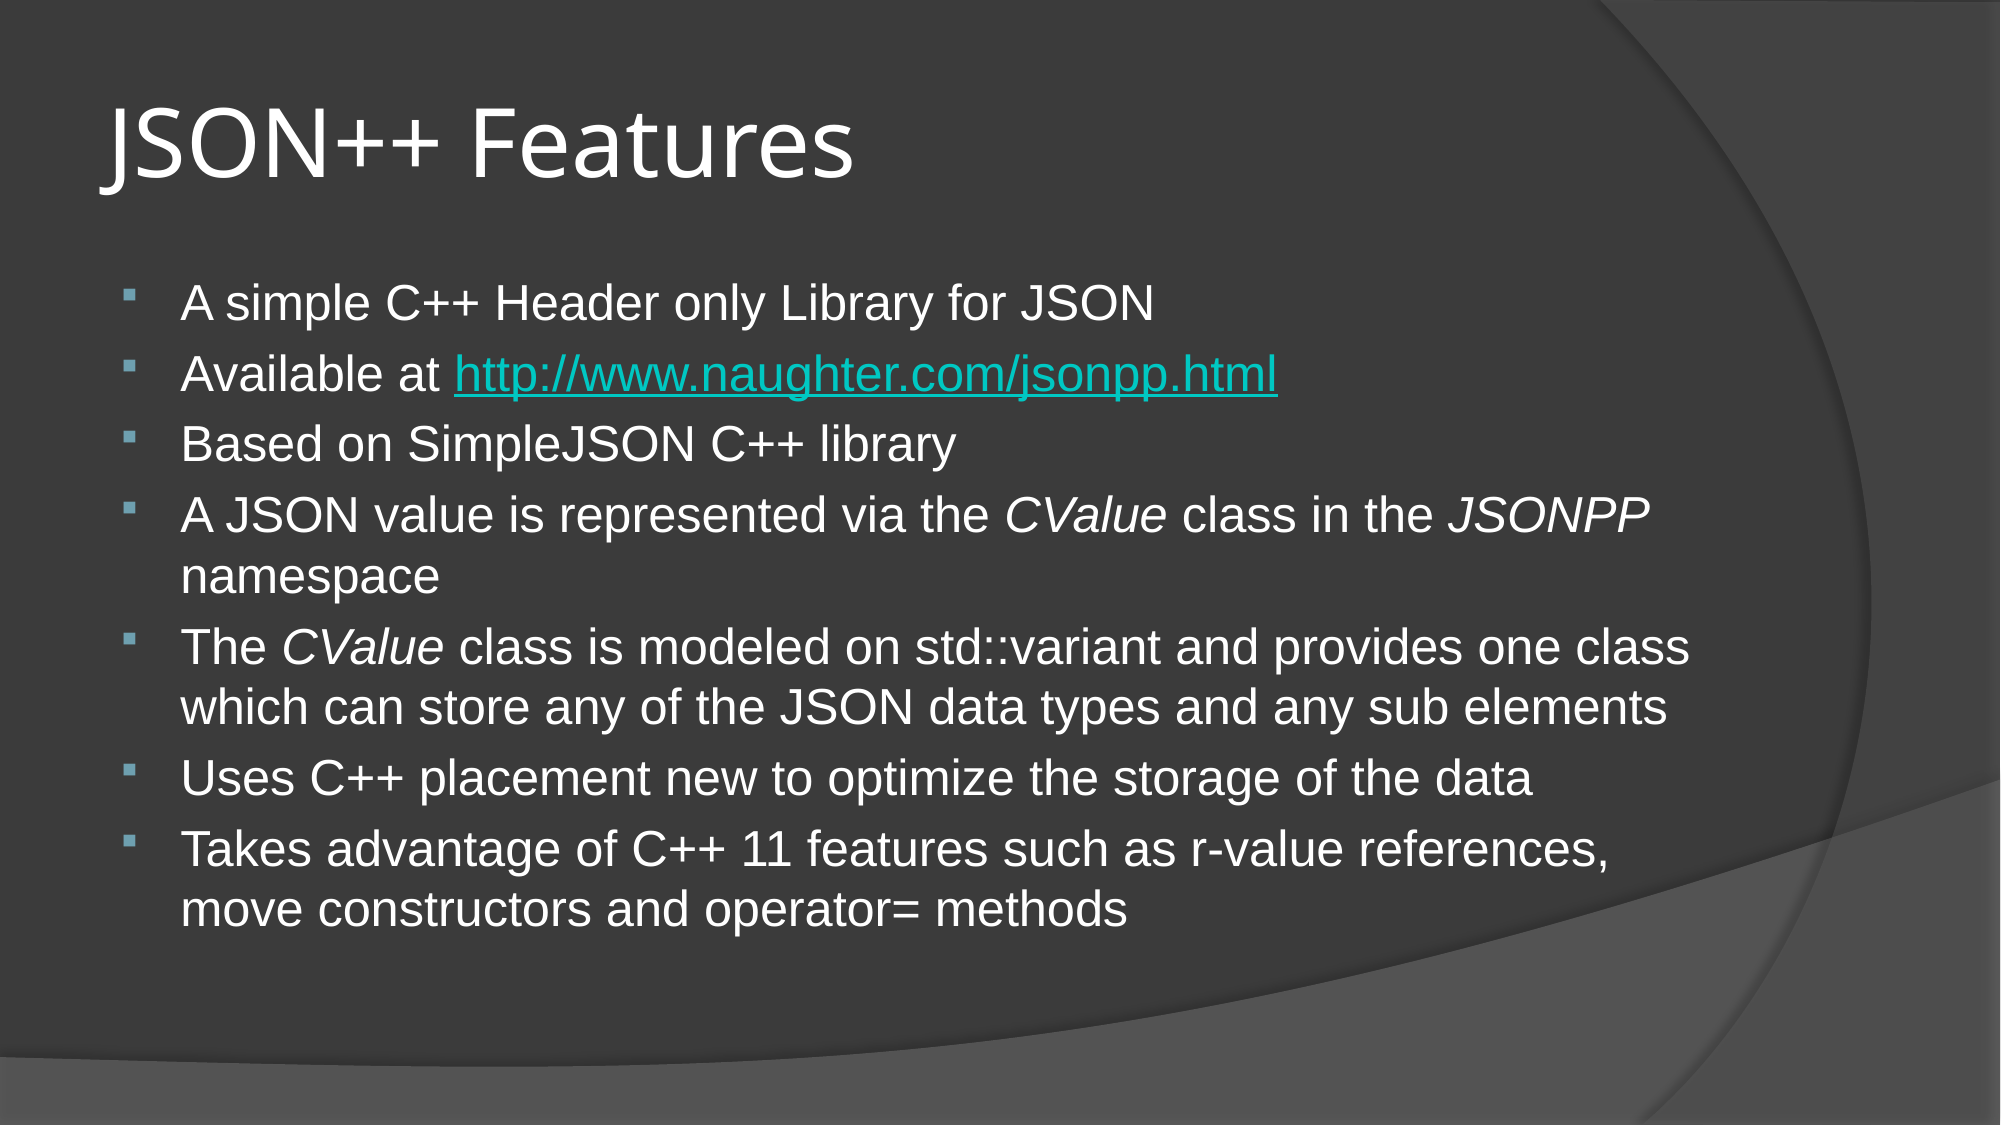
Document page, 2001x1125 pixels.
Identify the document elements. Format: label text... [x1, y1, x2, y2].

list A simple C++ Header only Library for JSON Available at http://www.naughter.com/jsonpp.html Based on SimpleJSON C++ library A JSON value is represented via the CValue class in the JSONPP namespace The CValue class is modeled on std::variant and provides one class which can store any of the JSON data types and any sub elements Uses C++ placement new to optimize the storage of the data Takes advantage of C++ 11 features such as r-value references, move constructors and operator= methods [99, 262, 1734, 1005]
title JSON++ Features [99, 45, 1734, 233]
